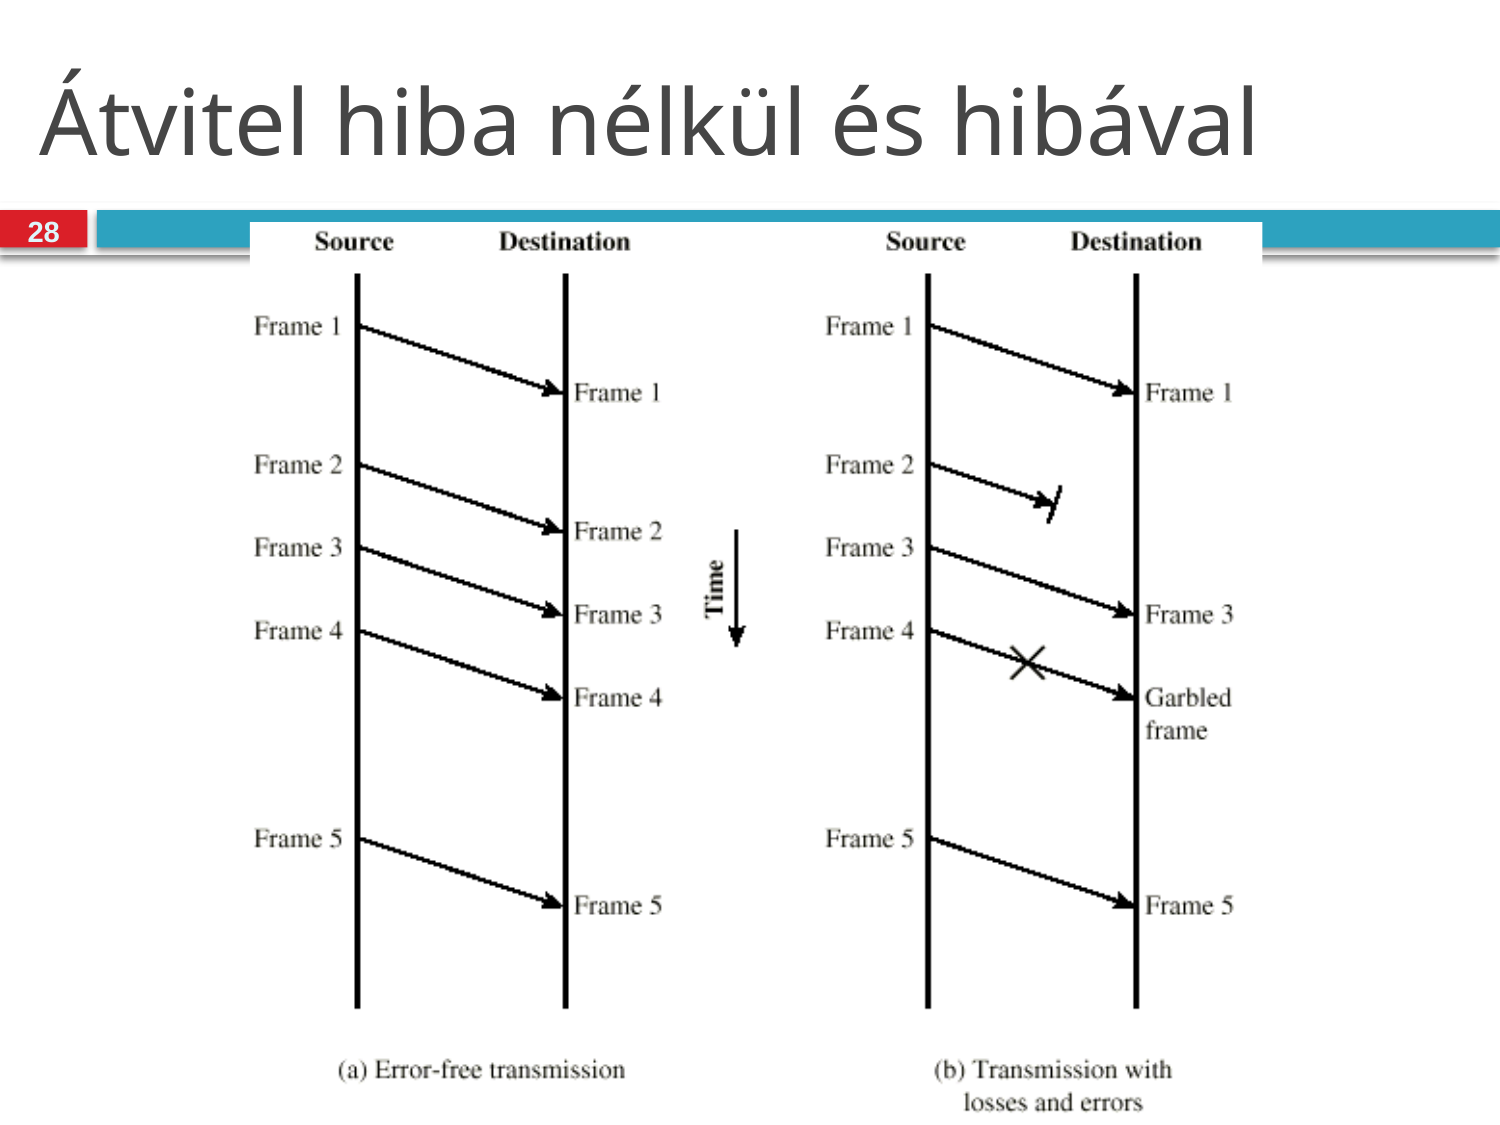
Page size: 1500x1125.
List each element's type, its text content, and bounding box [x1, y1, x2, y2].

slide_number 28 [0, 206, 88, 257]
picture [249, 221, 1263, 1123]
title Átvitel hiba nélkül és hibával [24, 37, 1475, 200]
